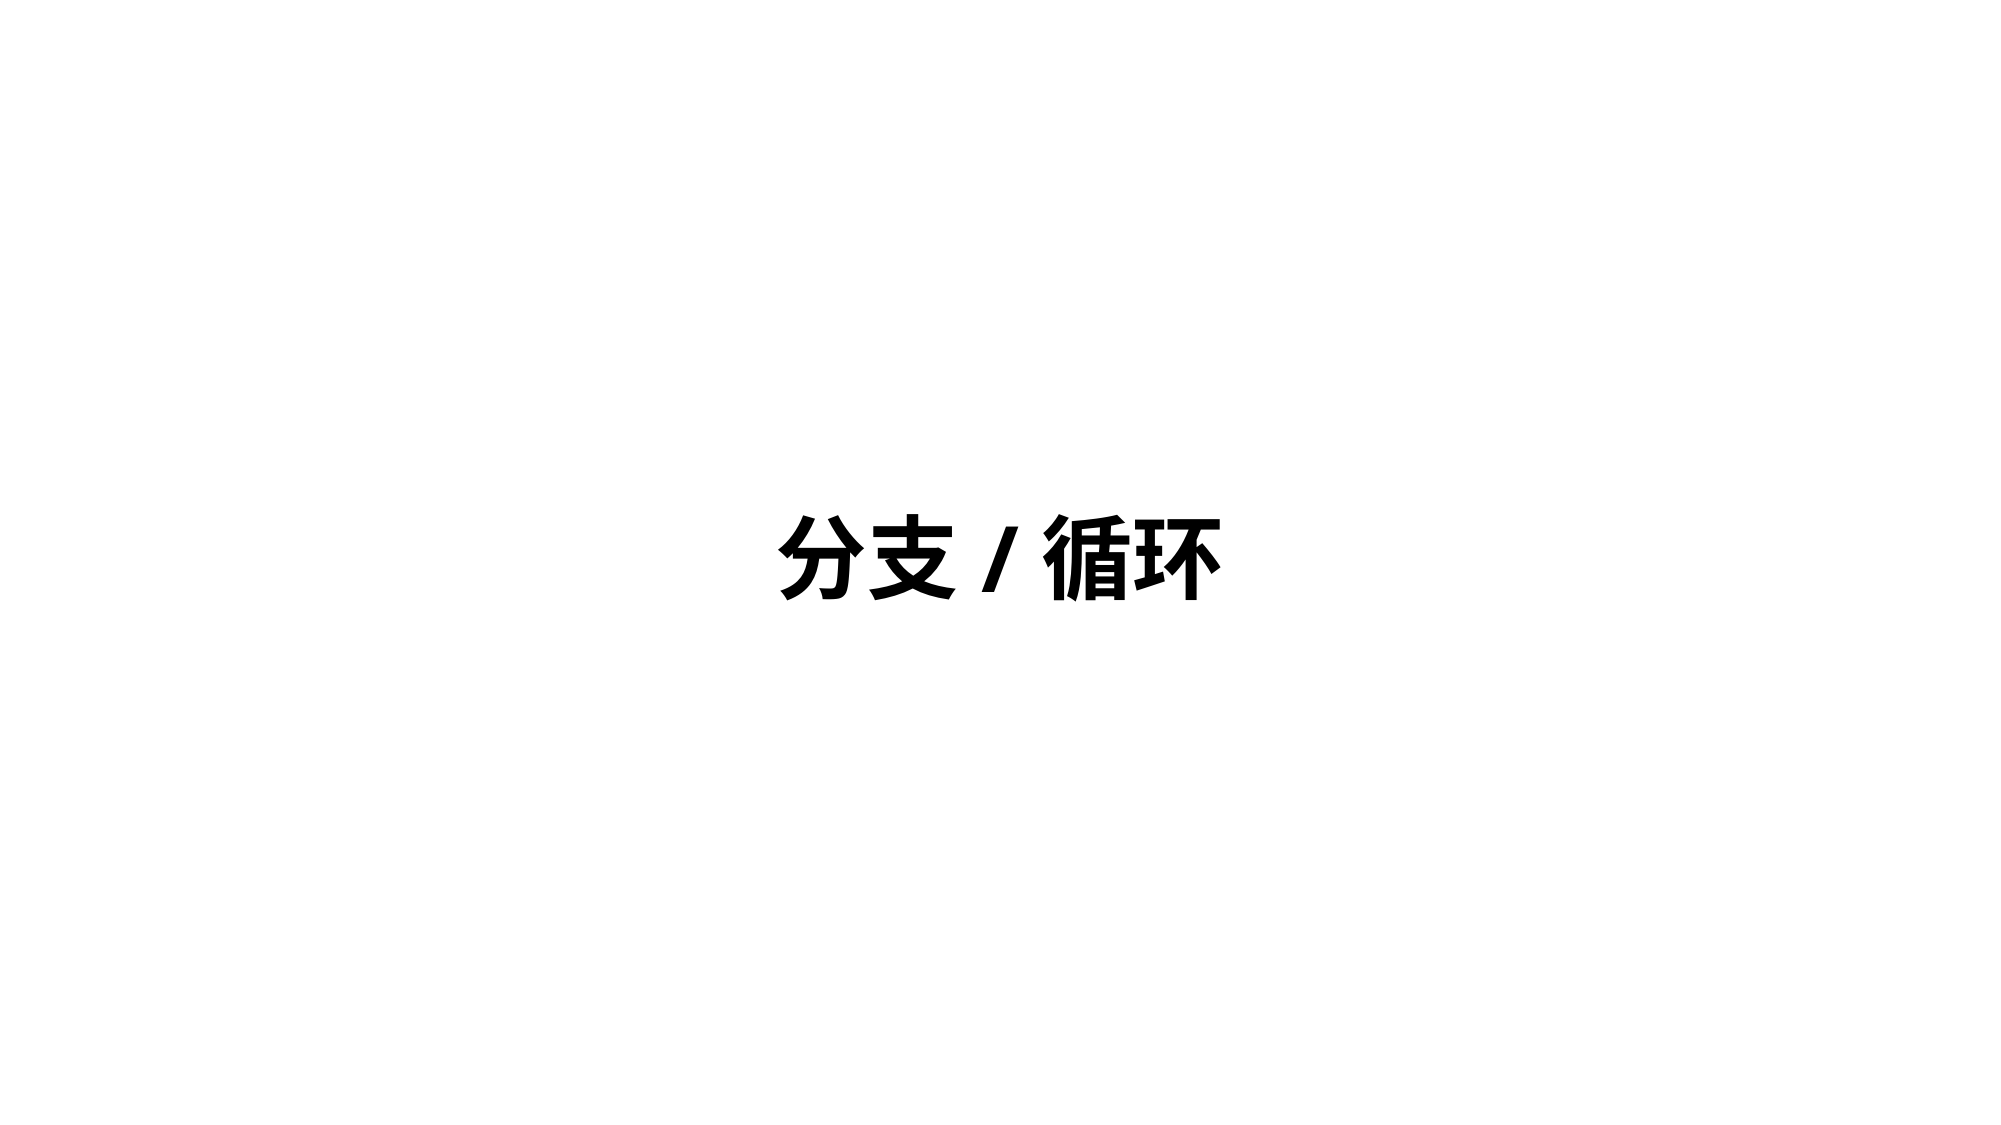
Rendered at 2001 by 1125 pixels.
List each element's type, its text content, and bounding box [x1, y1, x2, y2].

title 分支/循环 [0, 453, 2000, 672]
